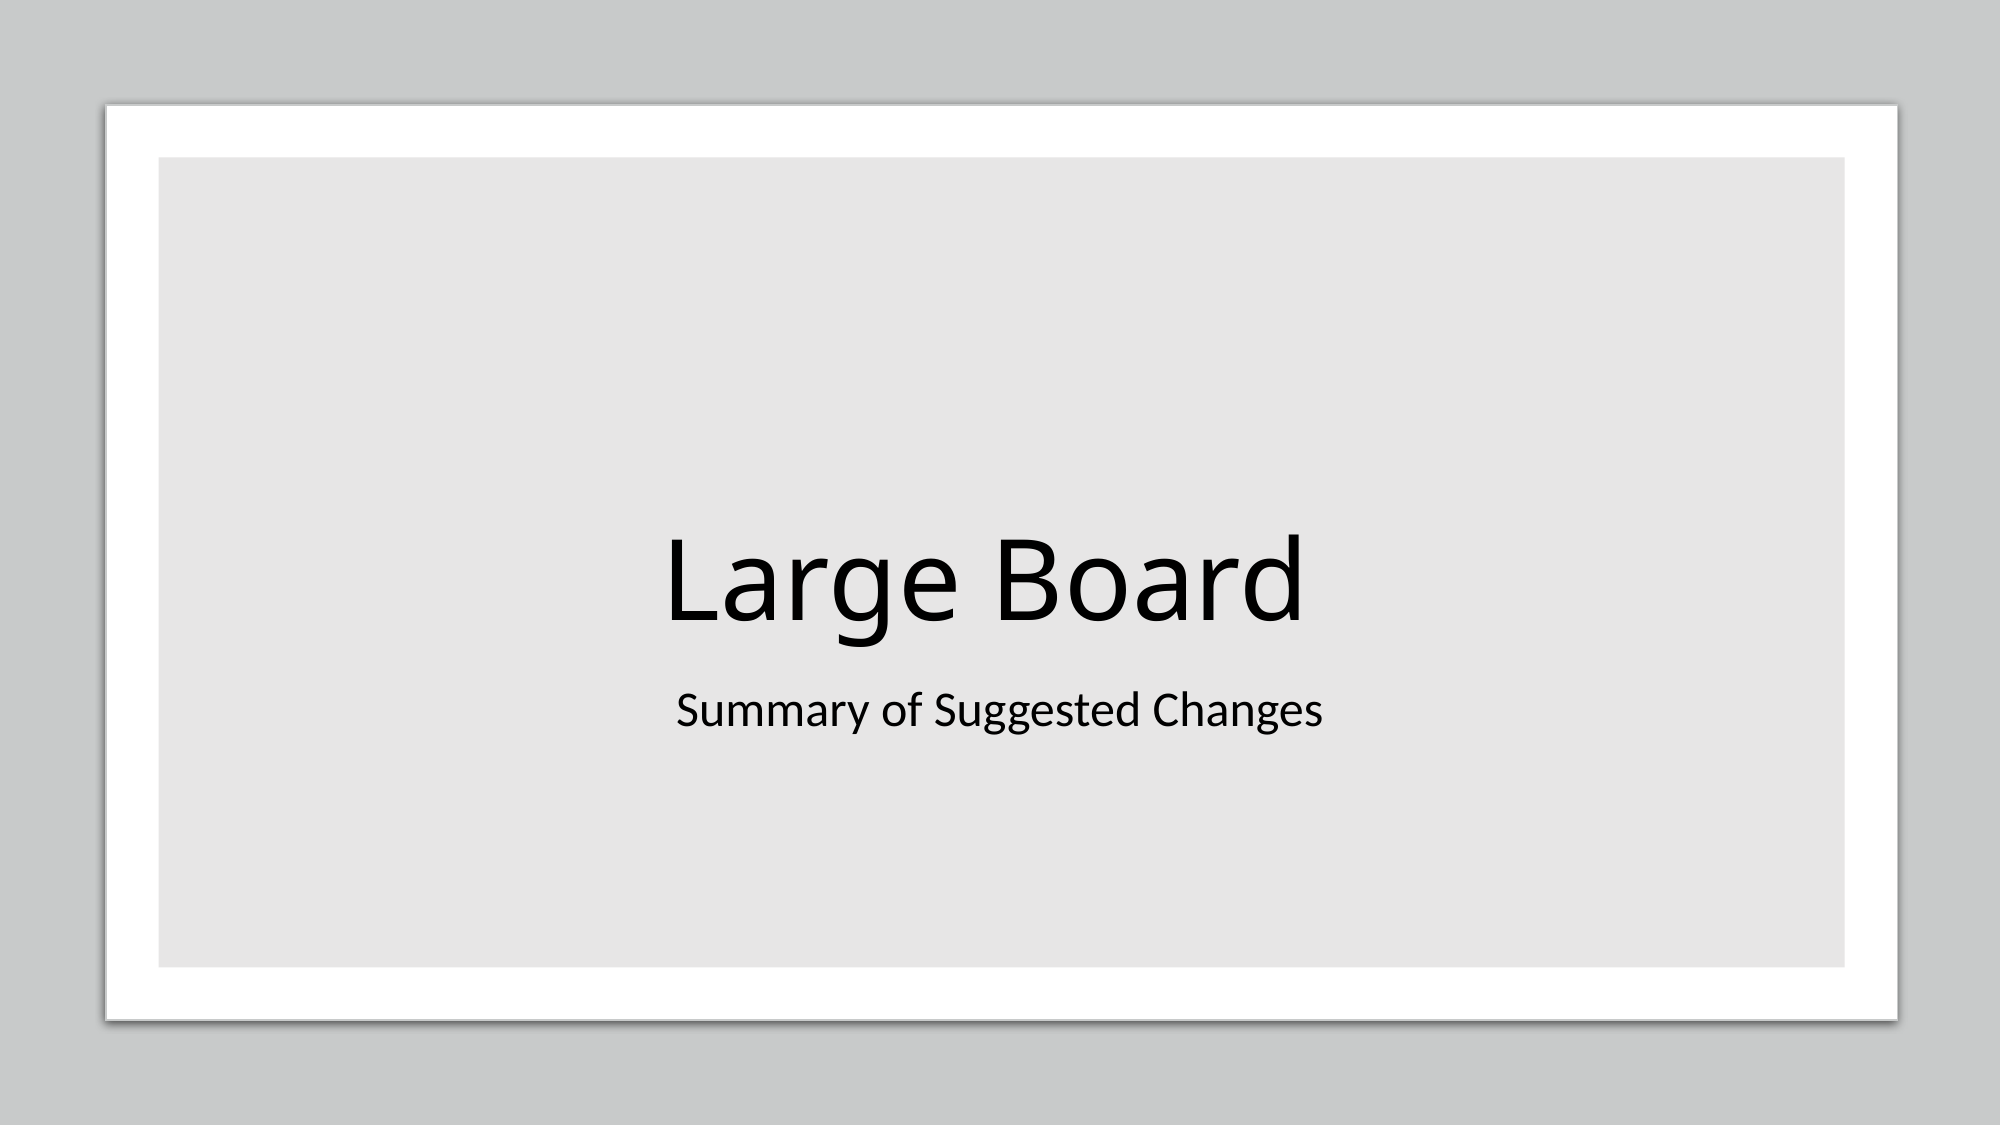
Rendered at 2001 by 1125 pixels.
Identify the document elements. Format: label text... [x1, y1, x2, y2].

text_box [0, 0, 2000, 1125]
subtitle Summary of Suggested Changes [249, 675, 1750, 905]
text_box [105, 104, 1898, 1021]
title Large Board [249, 225, 1750, 653]
text_box [158, 156, 1846, 968]
